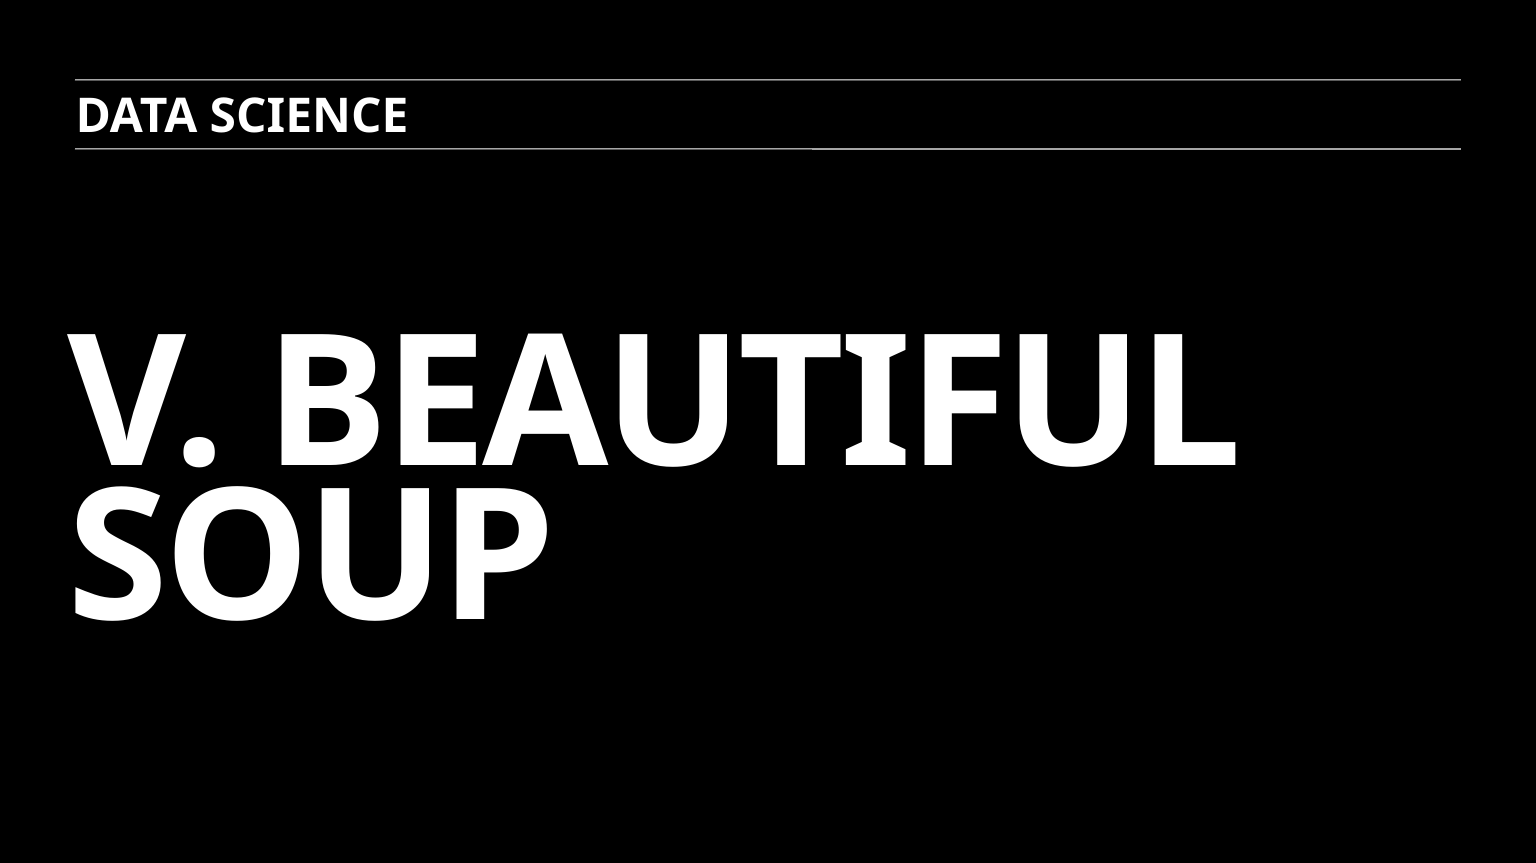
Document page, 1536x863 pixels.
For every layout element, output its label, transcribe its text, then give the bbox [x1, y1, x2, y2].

title V. Beautiful Soup [57, 183, 1440, 607]
list Data science [60, 81, 1111, 132]
